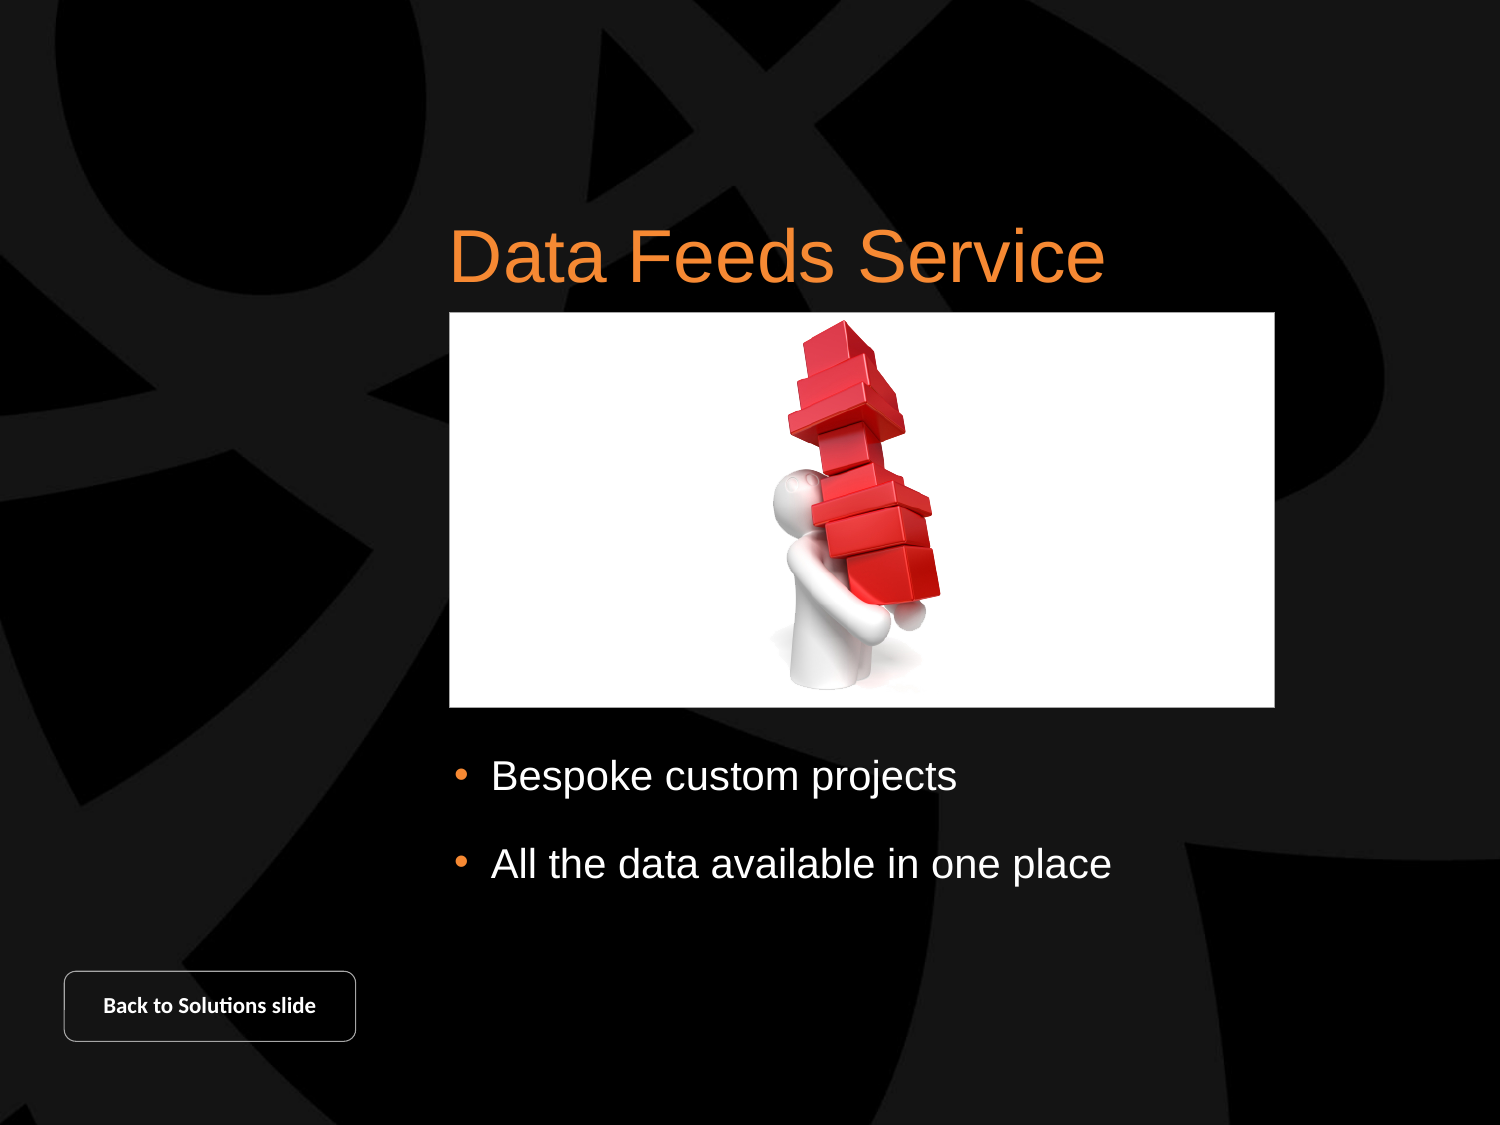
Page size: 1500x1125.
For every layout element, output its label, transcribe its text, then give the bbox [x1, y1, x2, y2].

picture [0, 0, 1500, 1125]
text_box [448, 310, 1277, 710]
list Bespoke custom projects All the data available in one place [439, 741, 1453, 843]
title Data Feeds Service [433, 179, 1453, 327]
text_box Back to Solutions slide [62, 969, 358, 1044]
